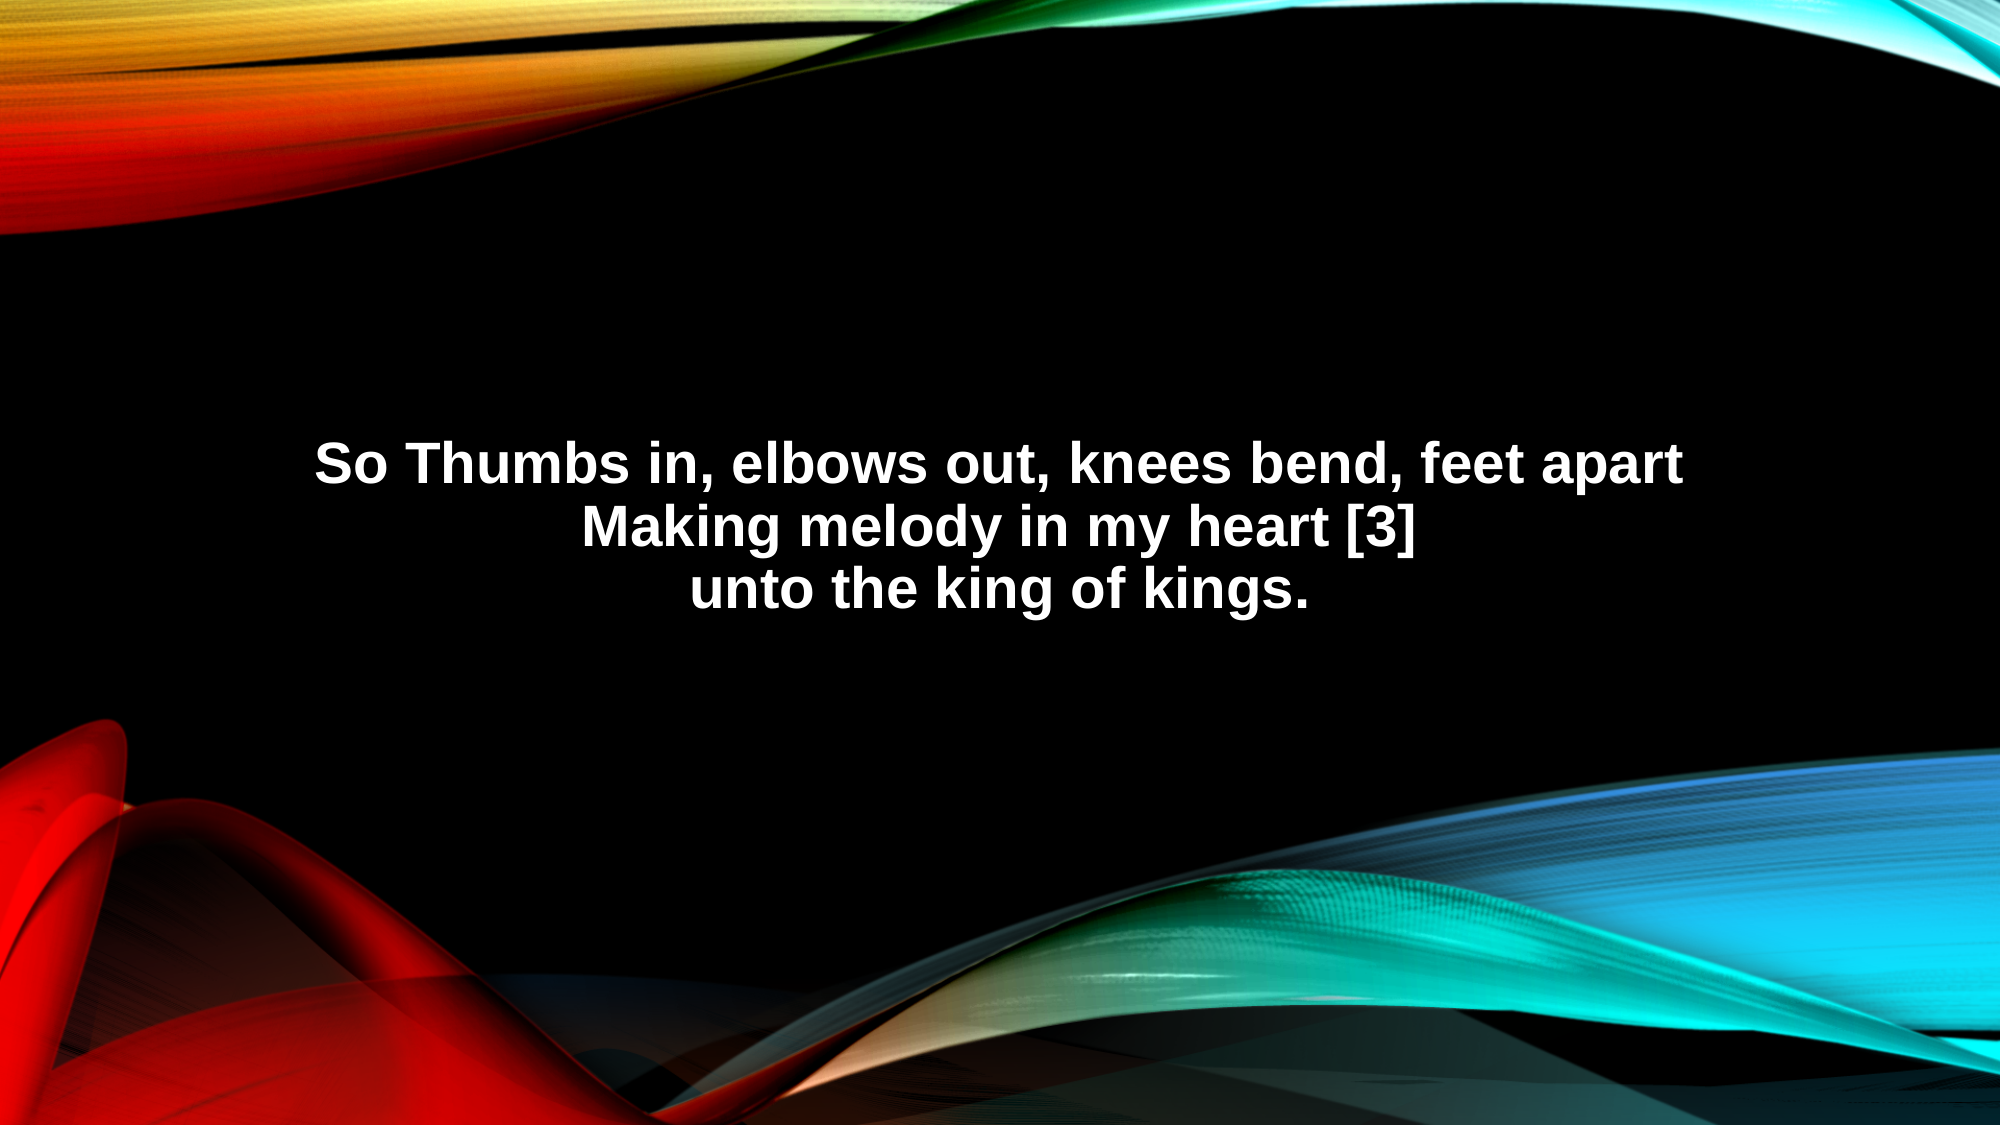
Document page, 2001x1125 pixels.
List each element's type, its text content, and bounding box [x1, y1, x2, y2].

subtitle So Thumbs in, elbows out, knees bend, feet apart Making melody in my heart [3] unto the king of kings. [0, 0, 2000, 1125]
